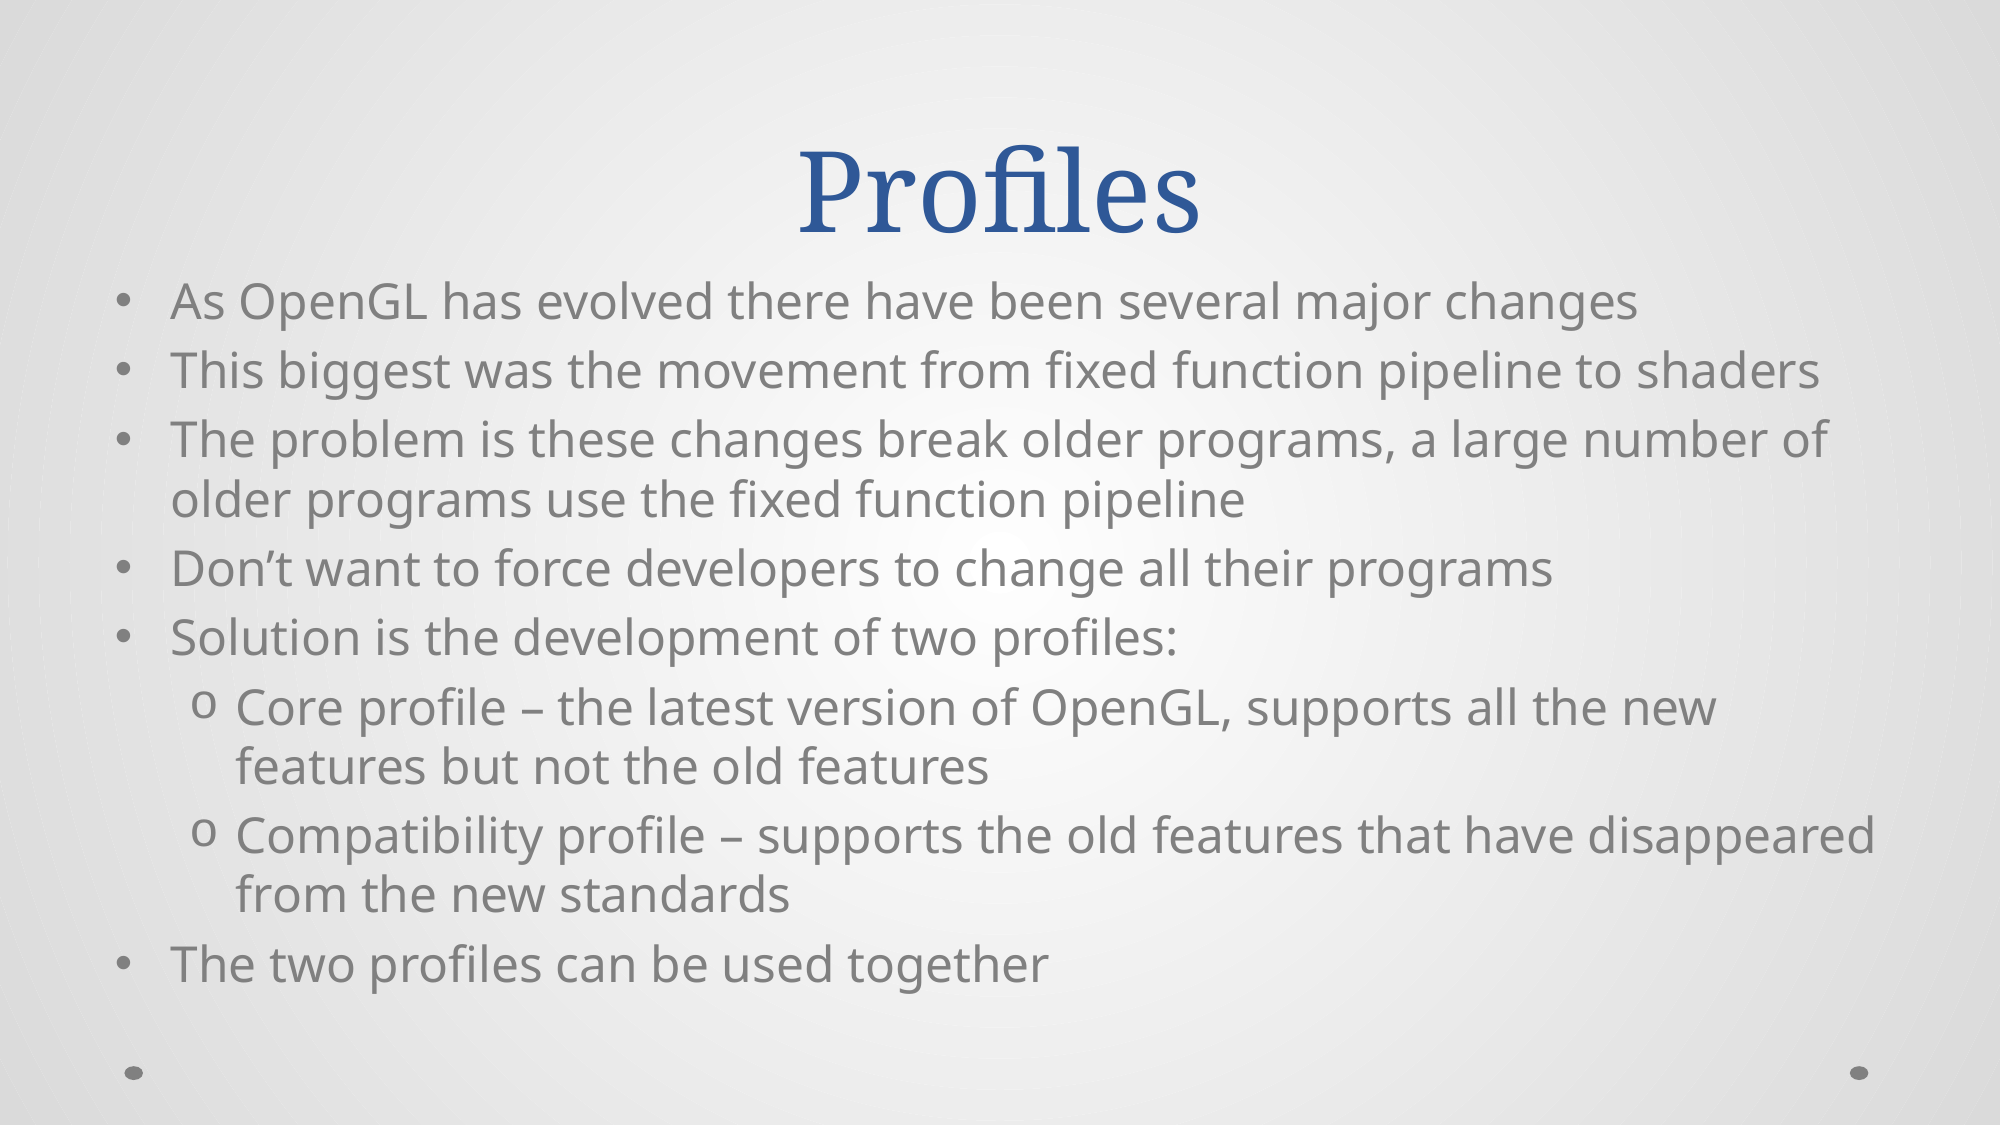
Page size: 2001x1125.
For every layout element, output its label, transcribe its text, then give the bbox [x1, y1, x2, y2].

list As OpenGL has evolved there have been several major changes This biggest was the movement from fixed function pipeline to shaders The problem is these changes break older programs, a large number of older programs use the fixed function pipeline Don’t want to force developers to change all their programs Solution is the development of two profiles: Core profile – the latest version of OpenGL, supports all the new features but not the old features Compatibility profile – supports the old features that have disappeared from the new standards The two profiles can be used together [99, 262, 1900, 1005]
title Profiles [99, 0, 1900, 262]
